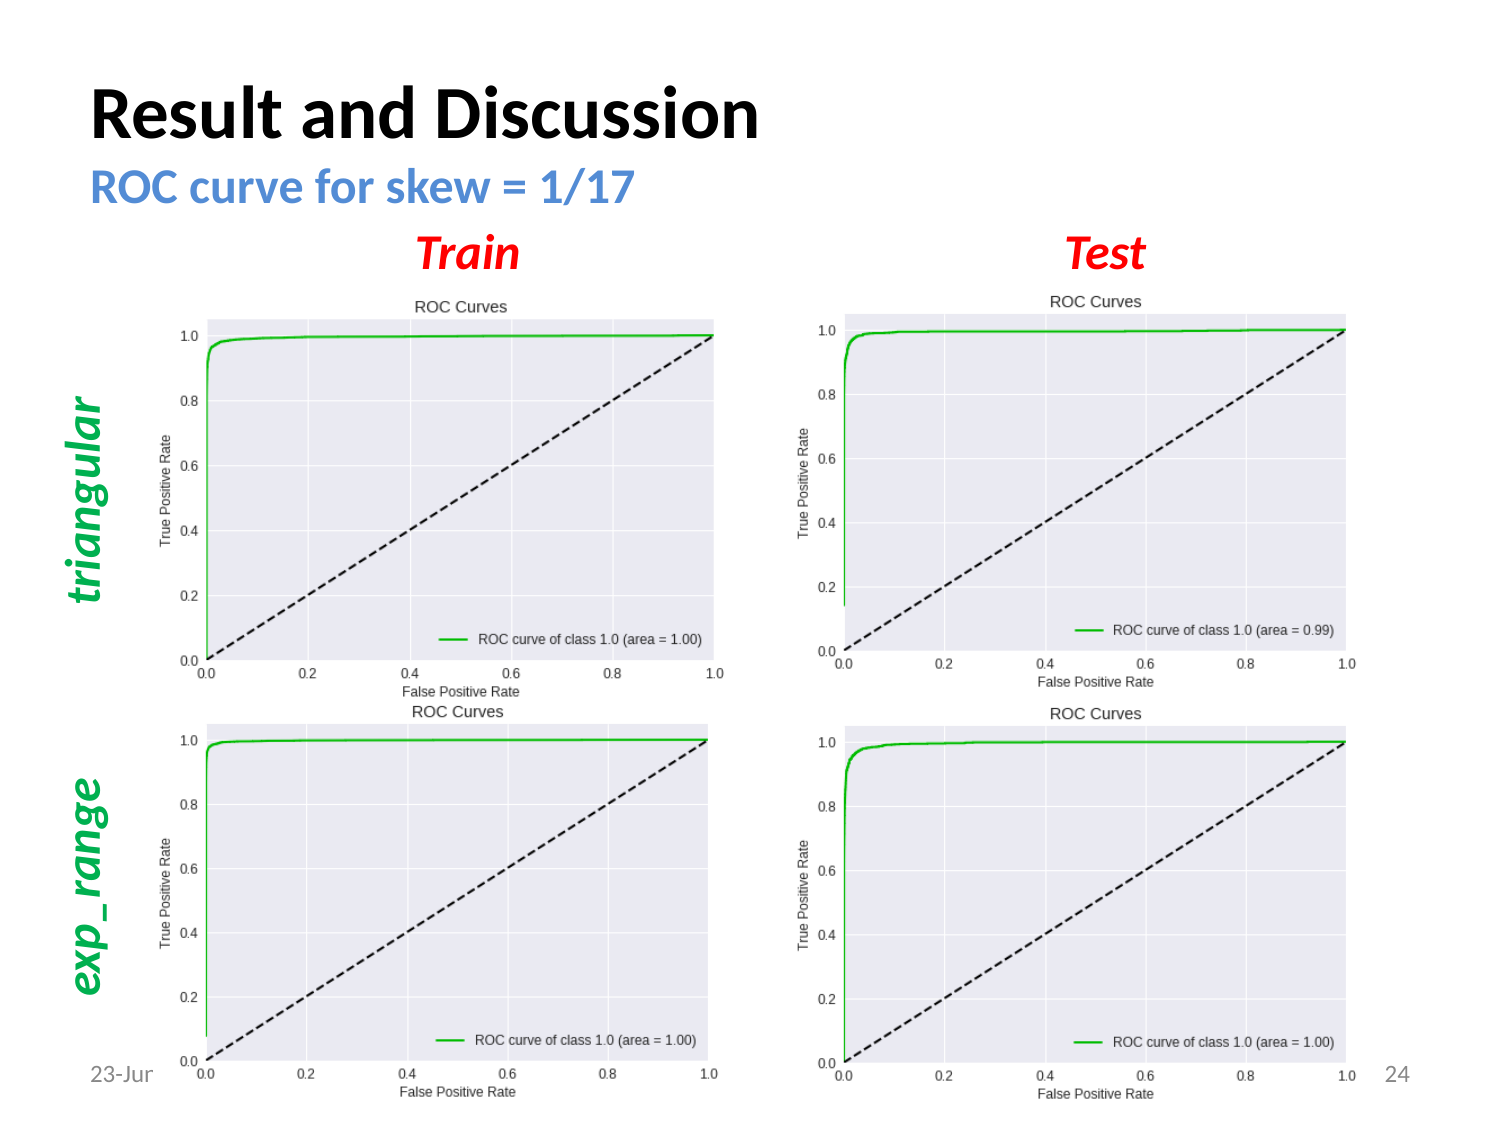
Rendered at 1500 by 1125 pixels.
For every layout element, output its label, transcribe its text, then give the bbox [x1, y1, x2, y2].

text_box exp_range [42, 760, 118, 1012]
text_box triangular [42, 379, 118, 621]
slide_number 24 [1368, 1042, 1425, 1103]
slide_number 23-Jun-18 [75, 1042, 148, 1103]
text_box Train [399, 211, 553, 288]
picture [791, 287, 1364, 698]
title Result and Discussion ROC curve for skew = 1/17 [75, 45, 1425, 233]
picture [791, 699, 1364, 1111]
picture [152, 292, 732, 1108]
text_box Test [1049, 211, 1187, 285]
